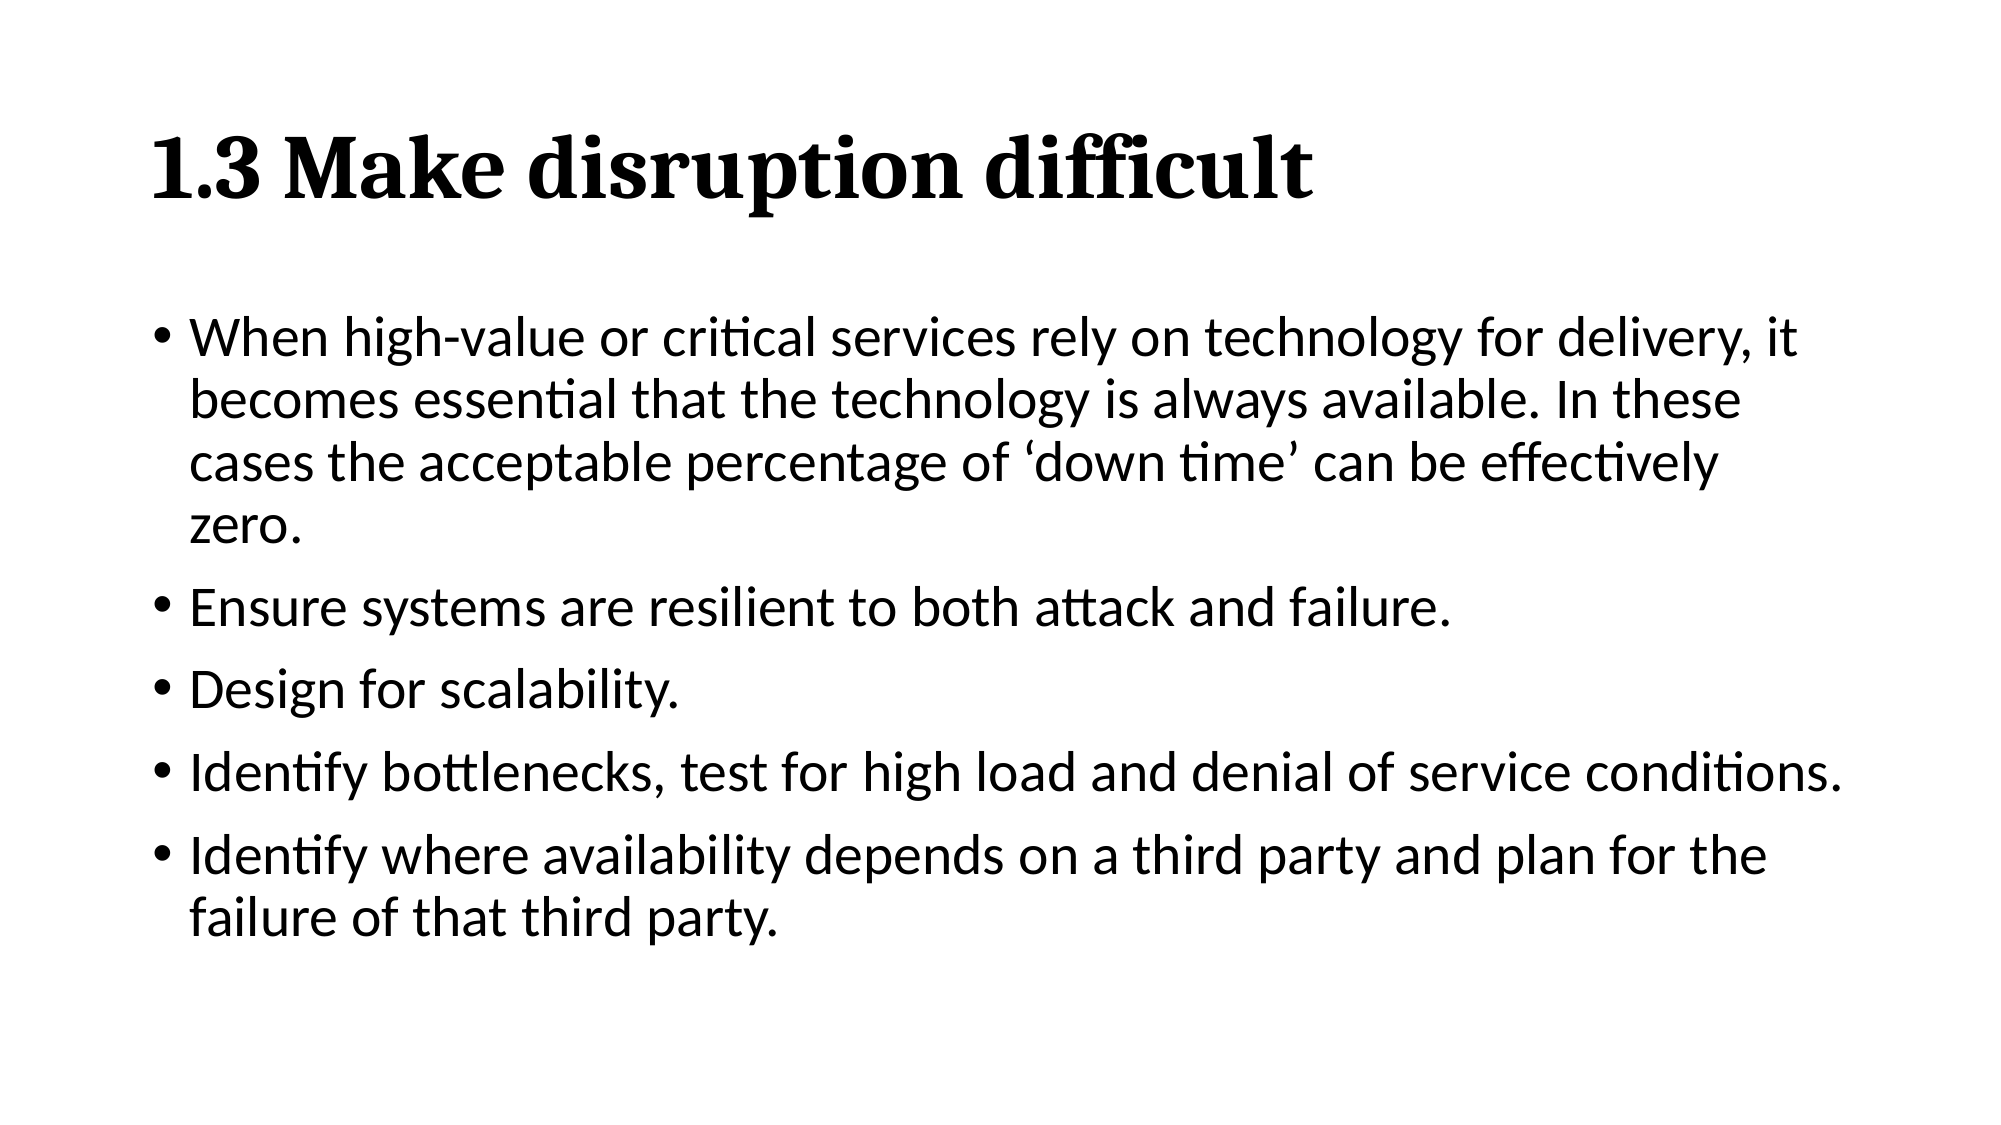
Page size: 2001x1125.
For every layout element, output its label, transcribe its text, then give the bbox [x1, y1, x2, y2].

title 1.3 Make disruption difficult [137, 59, 1863, 278]
list When high-value or critical services rely on technology for delivery, it becomes essential that the technology is always available. In these cases the acceptable percentage of ‘down time’ can be effectively zero. Ensure systems are resilient to both attack and failure. Design for scalability. Identify bottlenecks, test for high load and denial of service conditions. Identify where availability depends on a third party and plan for the failure of that third party. [137, 299, 1863, 1014]
